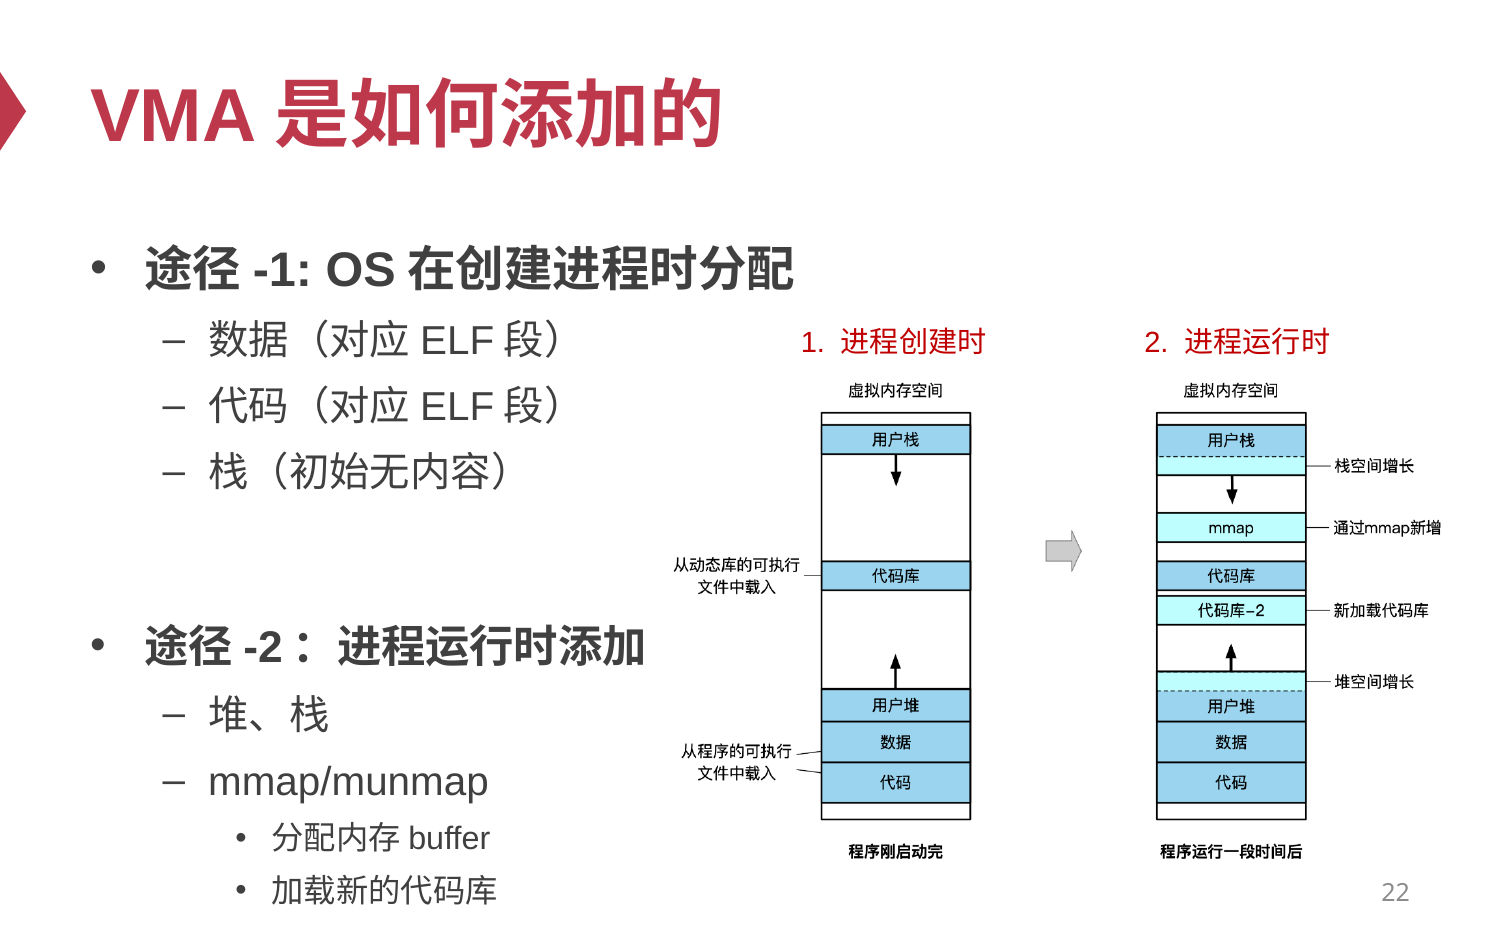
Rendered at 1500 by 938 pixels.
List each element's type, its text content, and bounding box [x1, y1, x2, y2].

title VMA是如何添加的 [75, 37, 1425, 186]
picture [655, 367, 1464, 872]
list 途径-1: OS在创建进程时分配 数据（对应ELF段） 代码（对应ELF段） 栈（初始无内容） 途径-2：进程运行时添加 堆、栈 mmap/munmap 分配内存buffer 加载新的代码库 [75, 218, 1425, 919]
text_box 1. 进程创建时 [786, 316, 1002, 366]
slide_number 22 [1074, 880, 1425, 919]
text_box 2. 进程运行时 [1129, 316, 1346, 366]
